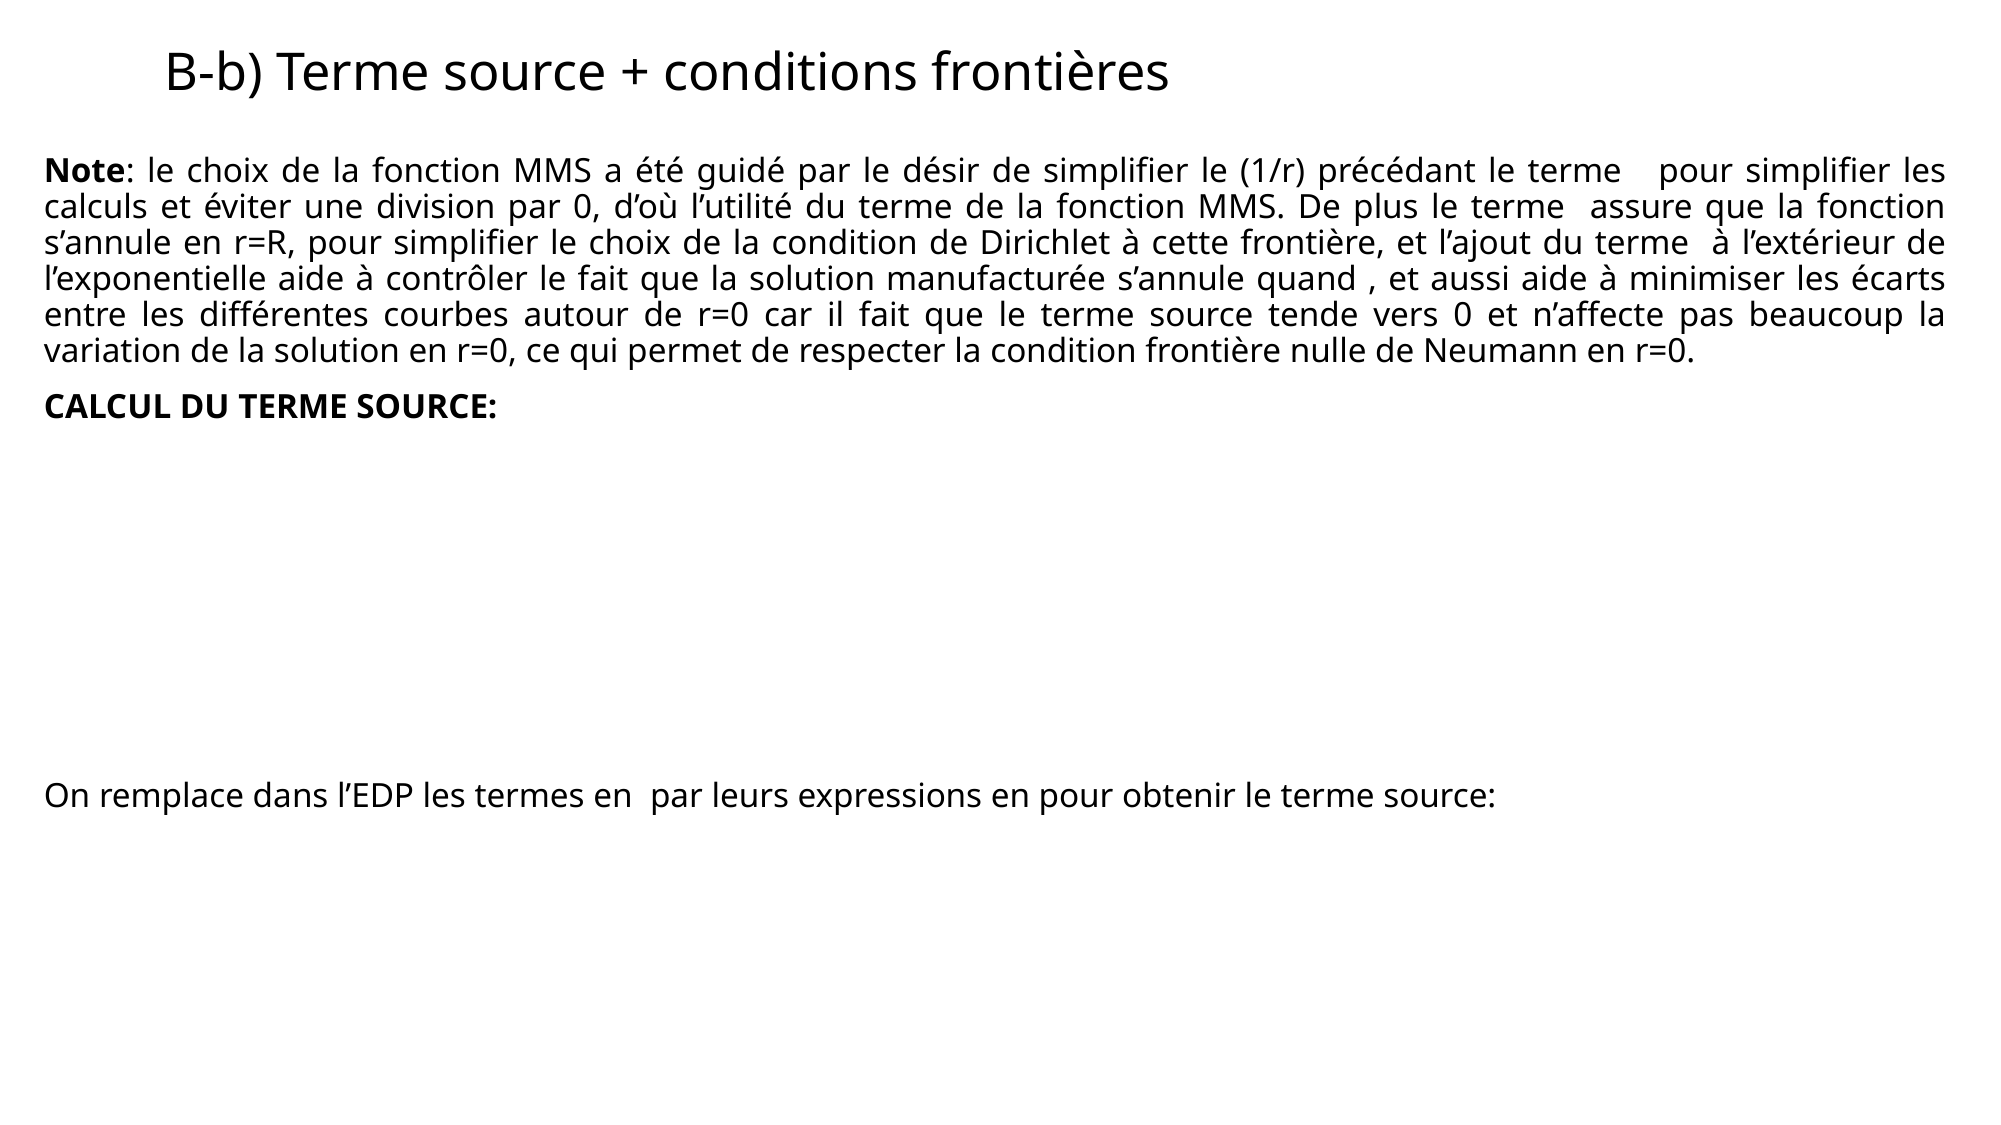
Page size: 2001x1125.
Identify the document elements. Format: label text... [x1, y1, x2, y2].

text_box B-b) Terme source + conditions frontières [149, 0, 1875, 147]
